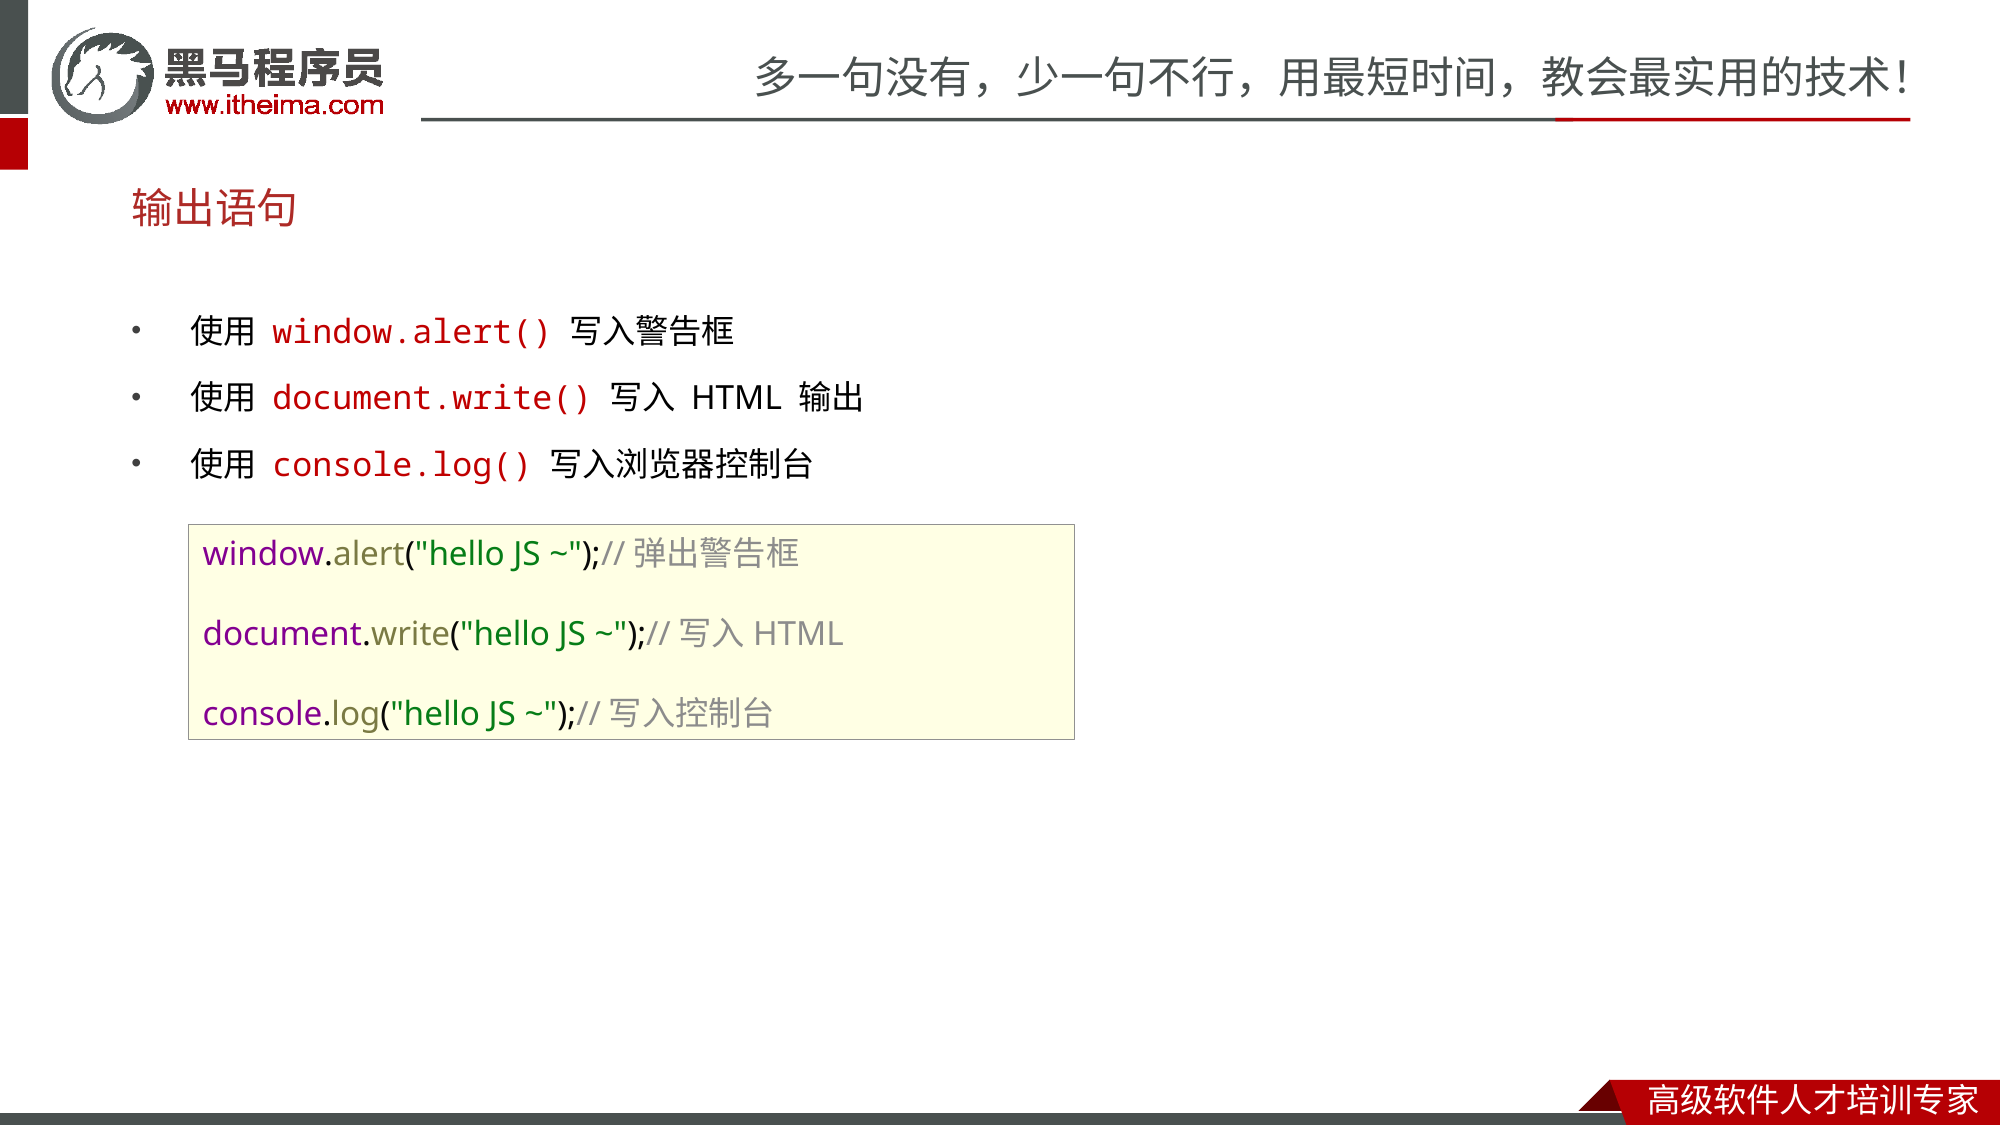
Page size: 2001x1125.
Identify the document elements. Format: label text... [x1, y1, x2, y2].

title 输出语句 [116, 164, 1875, 250]
picture [50, 26, 384, 125]
text_box window.alert("hello JS ~");//弹出警告框 document.write("hello JS ~");//写入HTML console.log("hello JS ~");//写入控制台 [187, 524, 1075, 740]
list 使用 window.alert() 写入警告框 使用 document.write() 写入 HTML 输出 使用 console.log() 写入浏览器控制台 [116, 282, 1332, 492]
